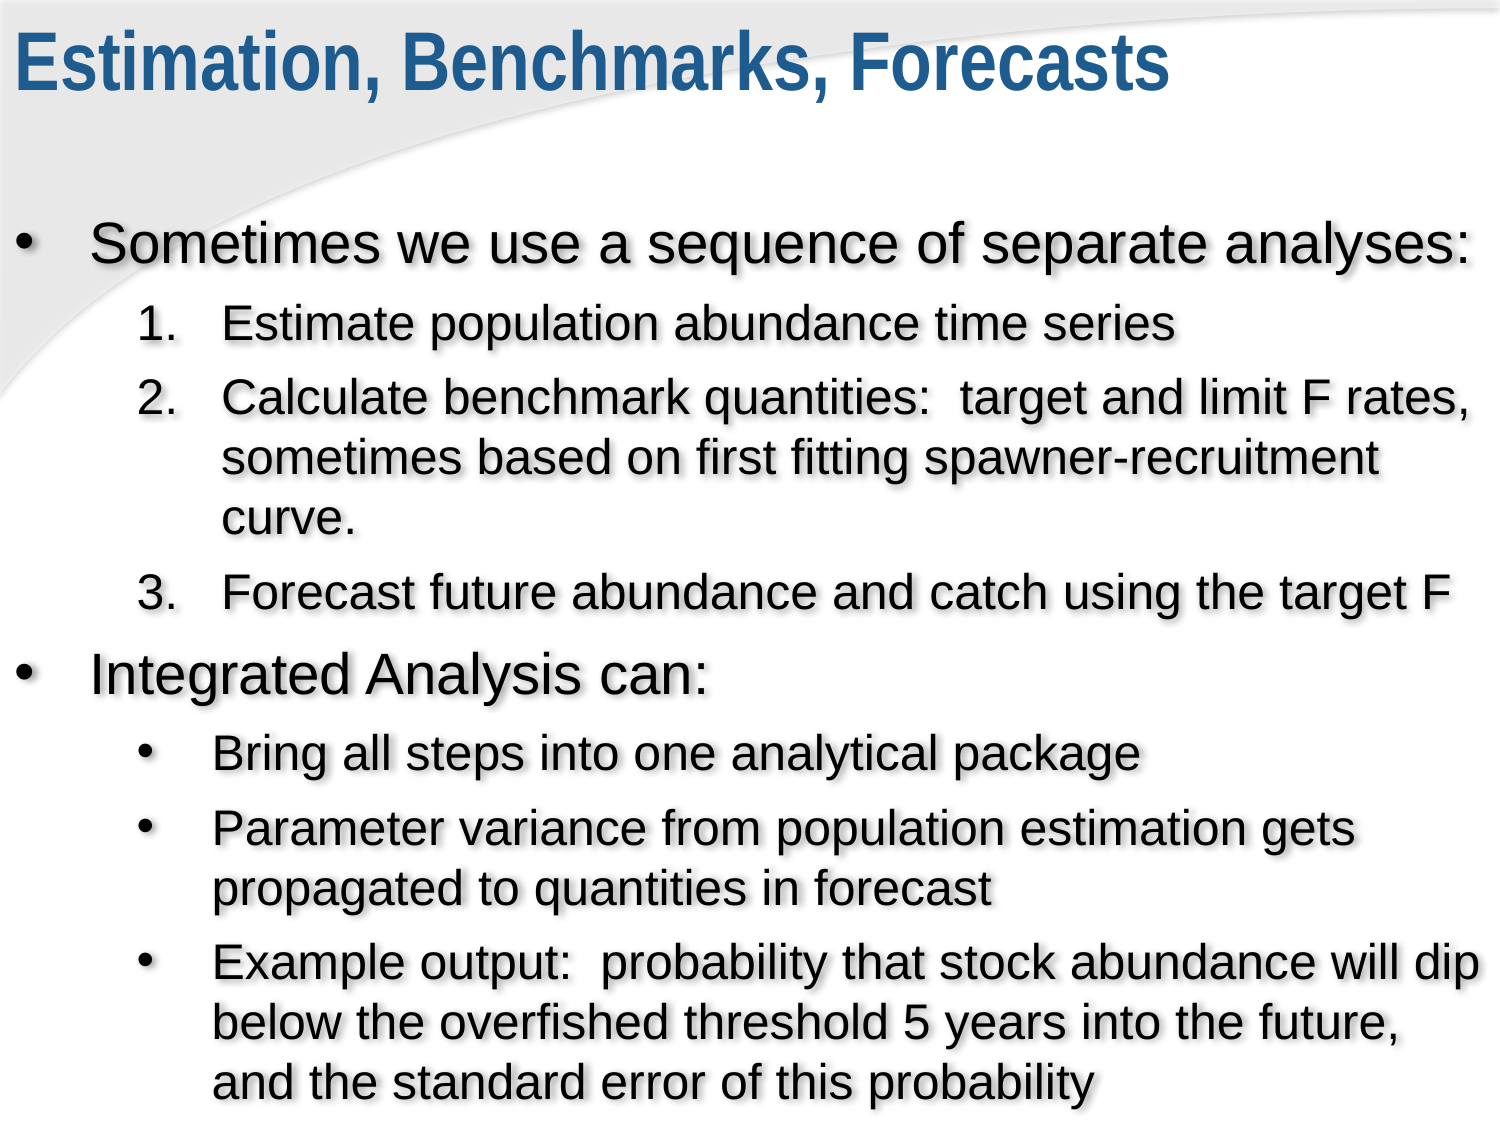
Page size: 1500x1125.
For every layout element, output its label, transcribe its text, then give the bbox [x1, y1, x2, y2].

list Sometimes we use a sequence of separate analyses: Estimate population abundance time series Calculate benchmark quantities: target and limit F rates, sometimes based on first fitting spawner-recruitment curve. Forecast future abundance and catch using the target F Integrated Analysis can: Bring all steps into one analytical package Parameter variance from population estimation gets propagated to quantities in forecast Example output: probability that stock abundance will dip below the overfished threshold 5 years into the future, and the standard error of this probability [0, 197, 1500, 1040]
text_box Estimation, Benchmarks, Forecasts [0, 0, 1500, 111]
